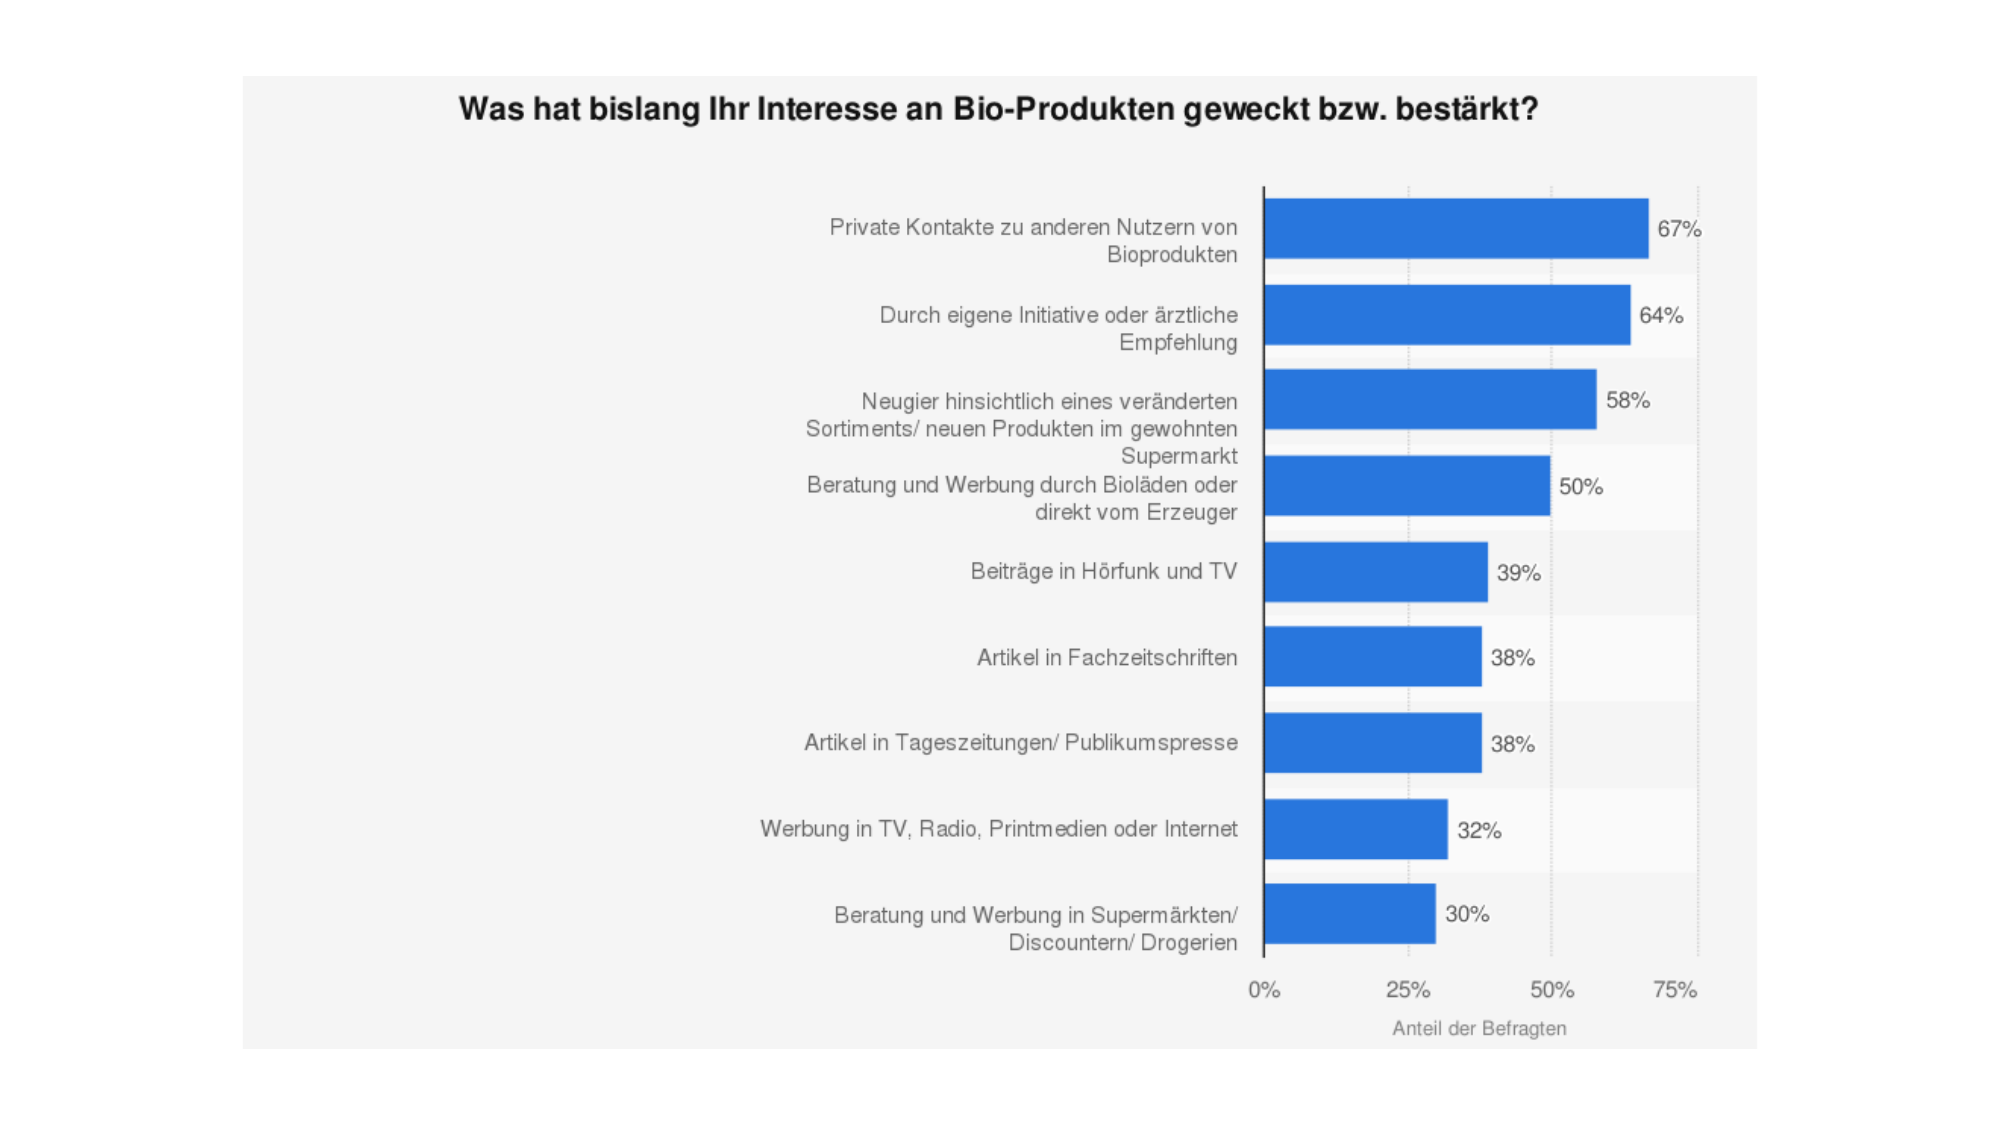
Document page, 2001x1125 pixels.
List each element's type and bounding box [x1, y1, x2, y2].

picture [242, 76, 1758, 1049]
